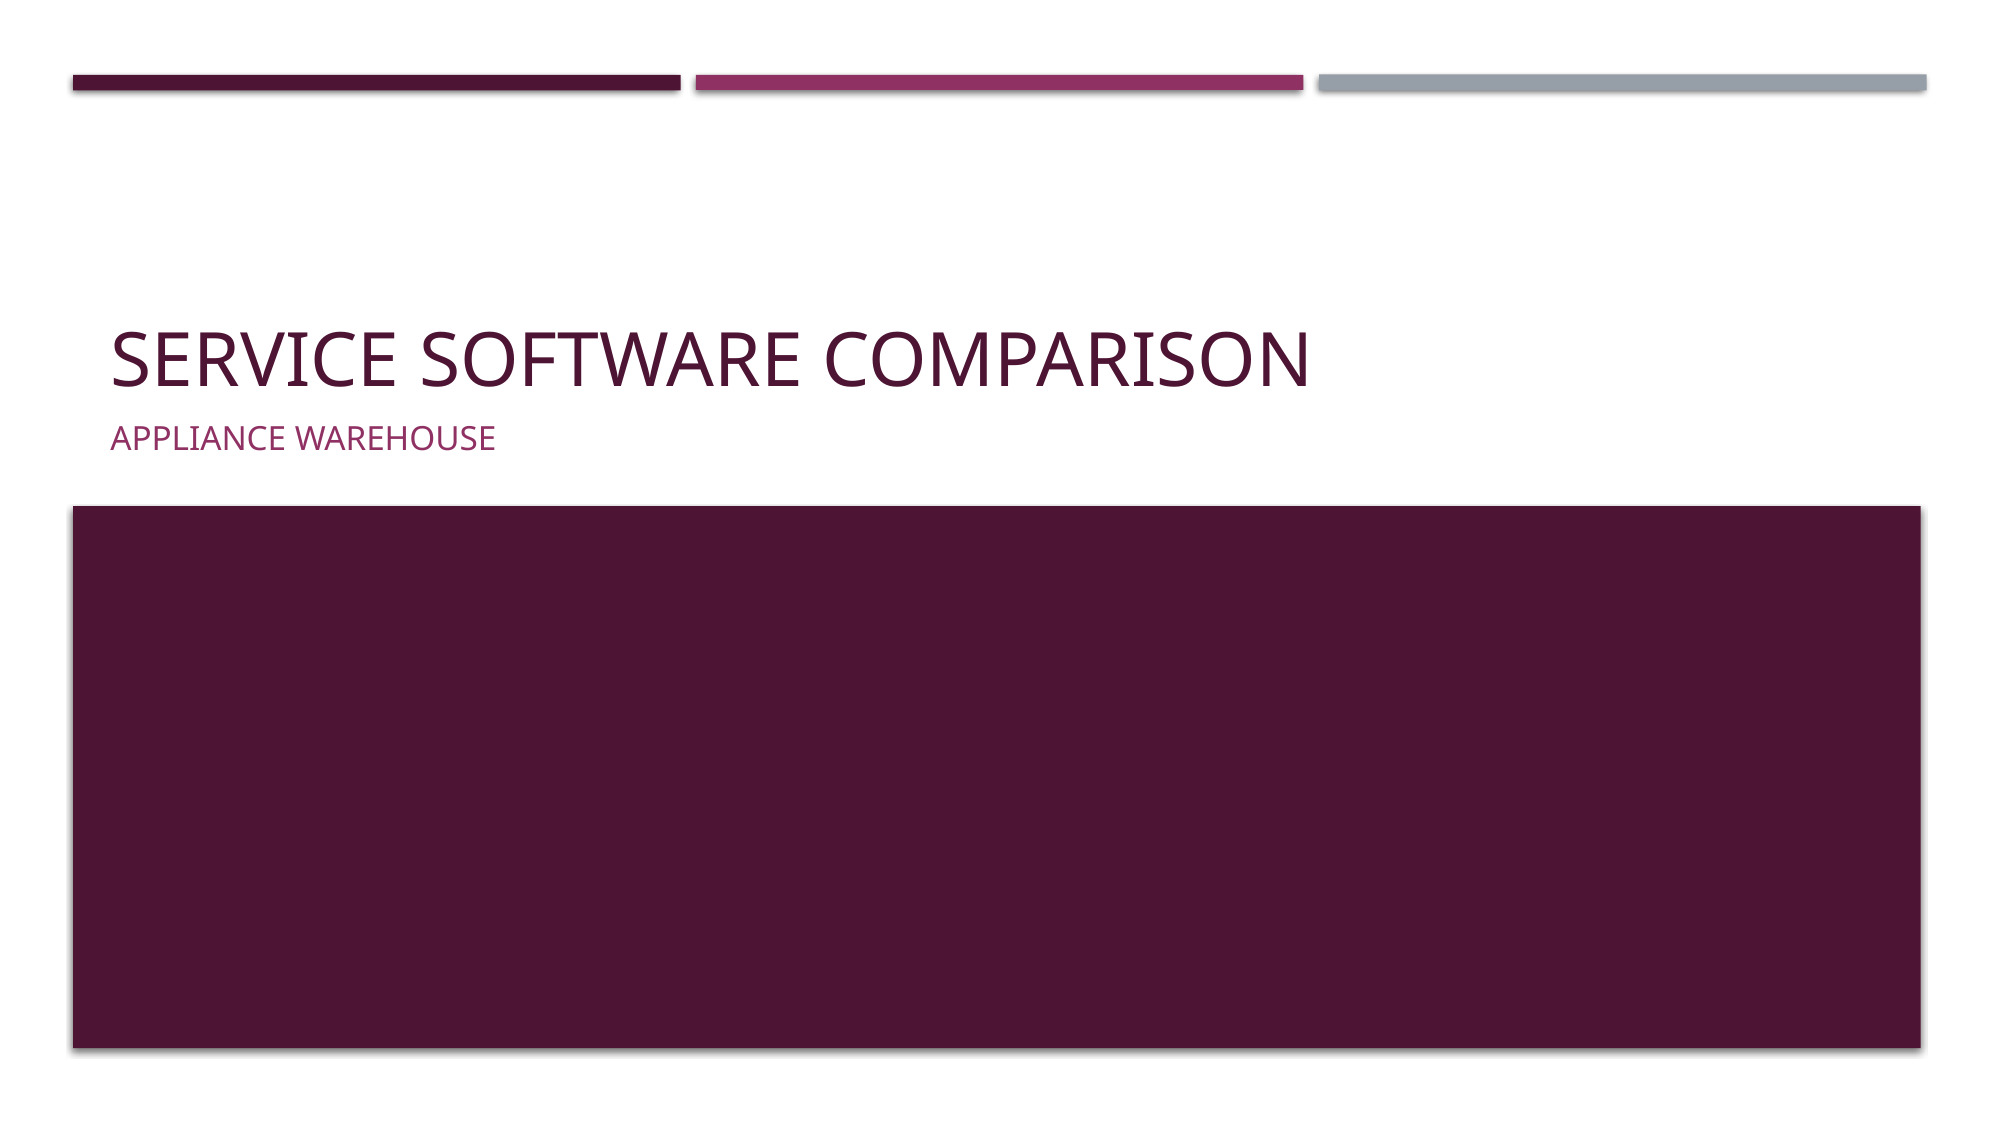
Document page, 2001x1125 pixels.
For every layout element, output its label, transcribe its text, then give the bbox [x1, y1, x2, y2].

subtitle Appliance Warehouse [95, 409, 1899, 507]
title Service Software Comparison [95, 167, 1899, 409]
